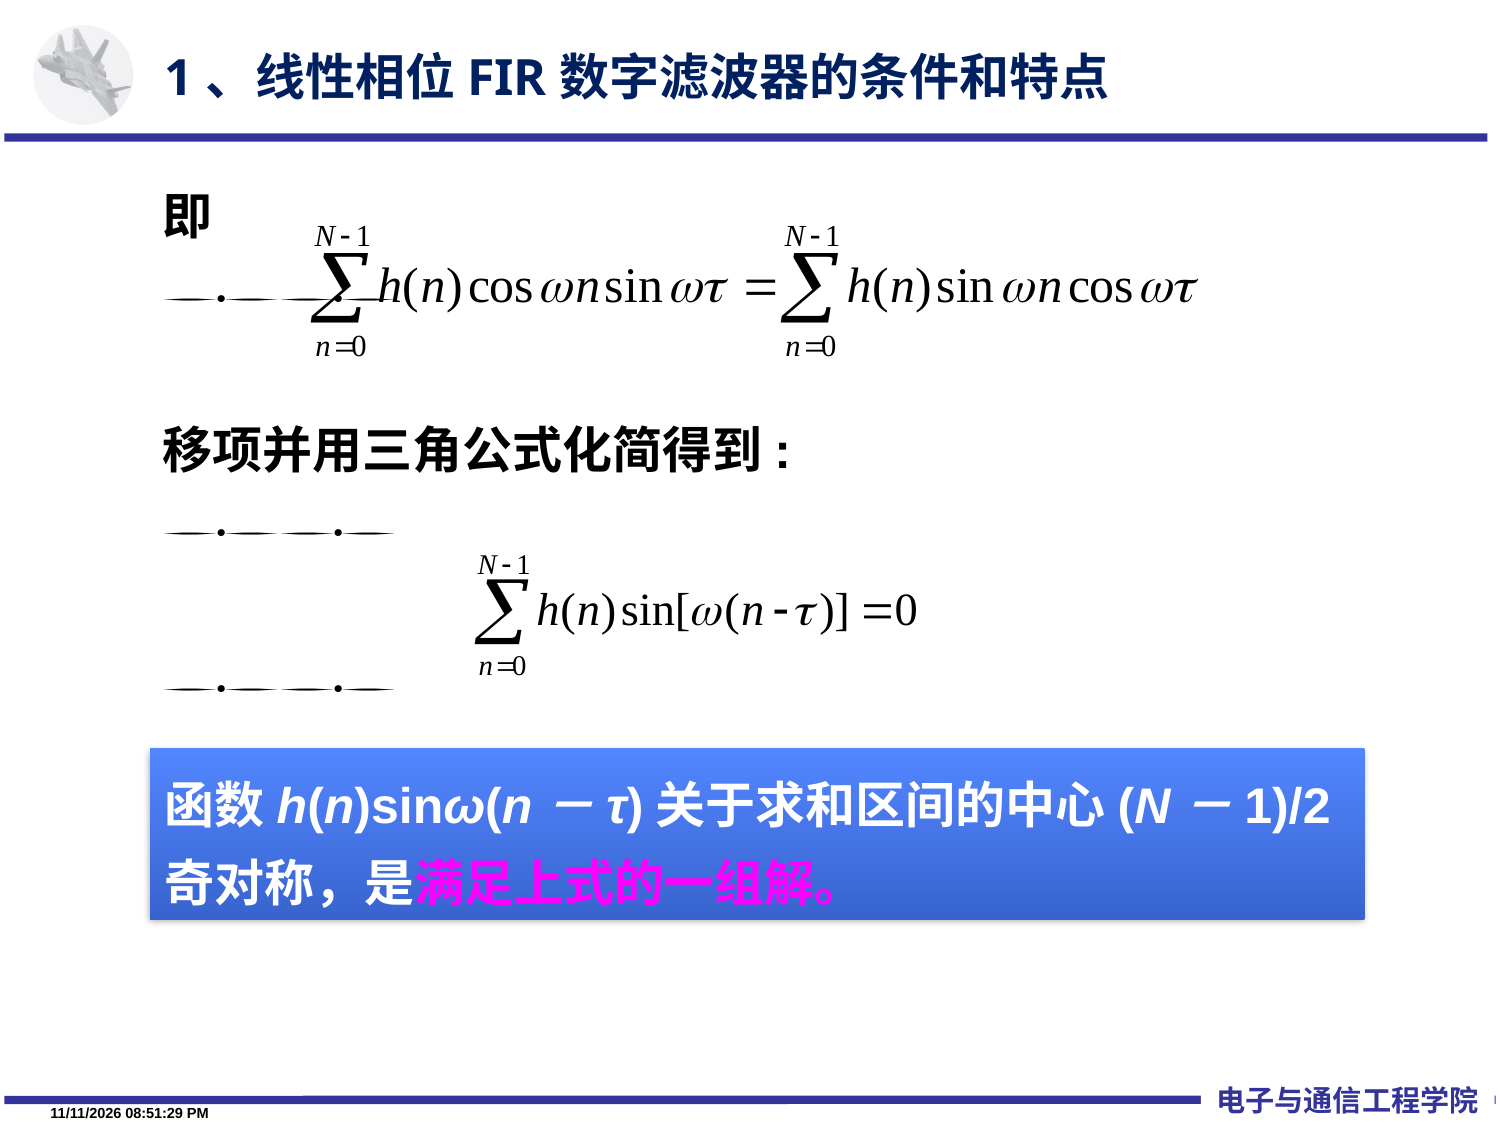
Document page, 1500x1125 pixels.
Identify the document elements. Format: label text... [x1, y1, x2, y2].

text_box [466, 541, 928, 688]
text_box 函数h(n)sinω(n－τ)关于求和区间的中心(N－1)/2奇对称，是满足上式的一组解。 [150, 748, 1365, 920]
text_box 1、线性相位FIR数字滤波器的条件和特点 [149, 37, 1125, 113]
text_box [302, 212, 1213, 369]
text_box 即  移项并用三角公式化简得到:   [147, 159, 1365, 720]
